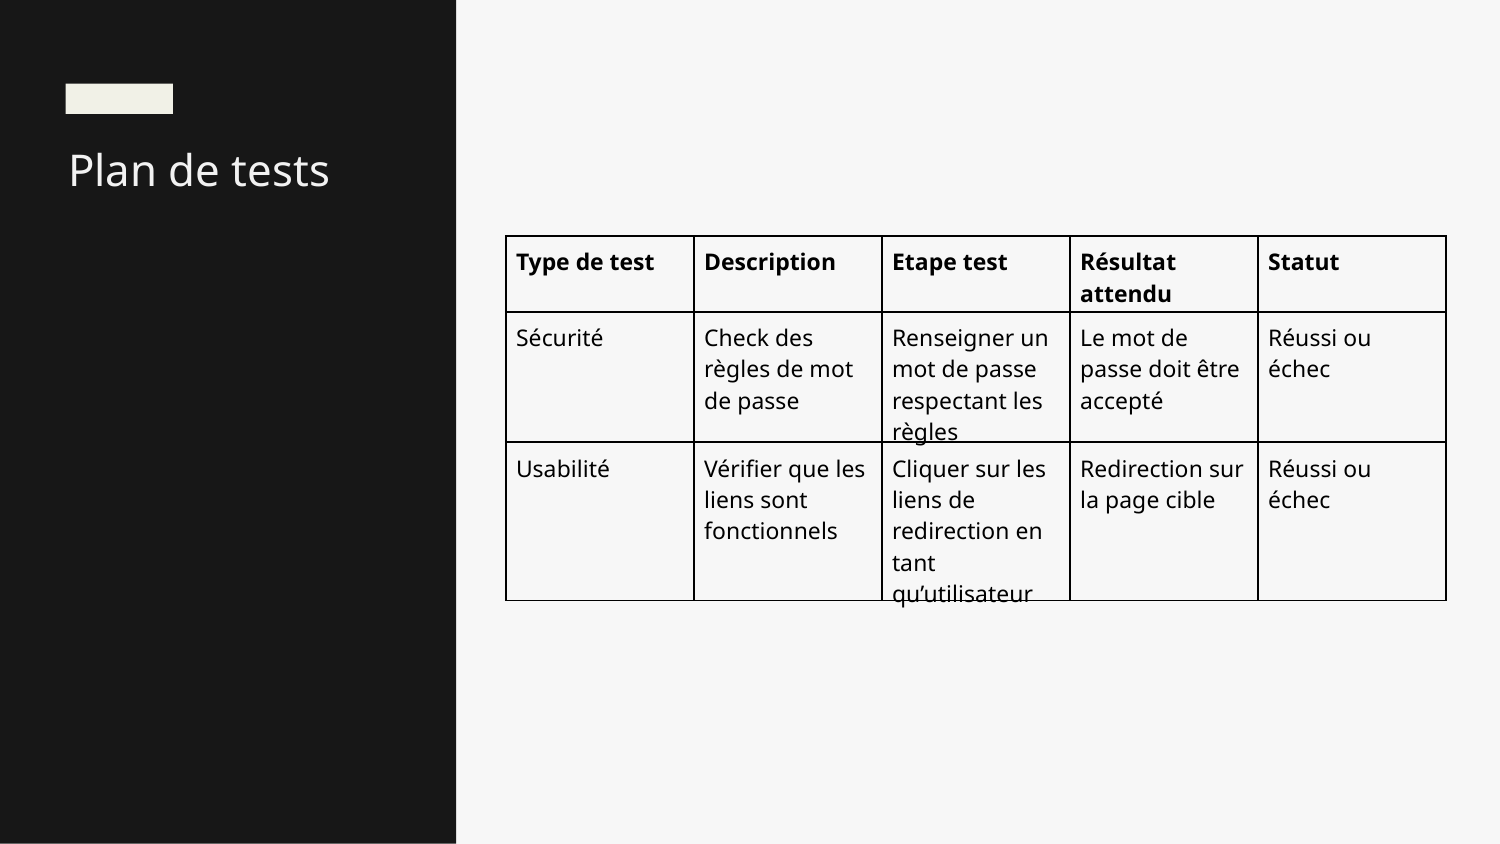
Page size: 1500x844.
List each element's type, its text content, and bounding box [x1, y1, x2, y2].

table_cell Le mot de passe doit être accepté [1071, 313, 1257, 441]
table_header Résultat attendu [1071, 237, 1257, 311]
table_cell Réussi ou échec [1259, 443, 1445, 600]
table_cell Sécurité [507, 313, 693, 441]
table_cell Usabilité [507, 443, 693, 600]
text_box [65, 83, 173, 114]
table_cell Vérifier que les liens sont fonctionnels [695, 443, 881, 600]
table_cell Cliquer sur les liens de redirection en tant qu’utilisateur [883, 443, 1069, 600]
table_header Statut [1259, 237, 1445, 311]
table_header Description [695, 237, 881, 311]
table_cell Redirection sur la page cible [1071, 443, 1257, 600]
table_cell Réussi ou échec [1259, 313, 1445, 441]
table_cell Renseigner un mot de passe respectant les règles [883, 313, 1069, 441]
table_header Etape test [883, 237, 1069, 311]
table_cell Check des règles de mot de passe [695, 313, 881, 441]
text_box Plan de tests [56, 137, 427, 201]
table_header Type de test [507, 237, 693, 311]
